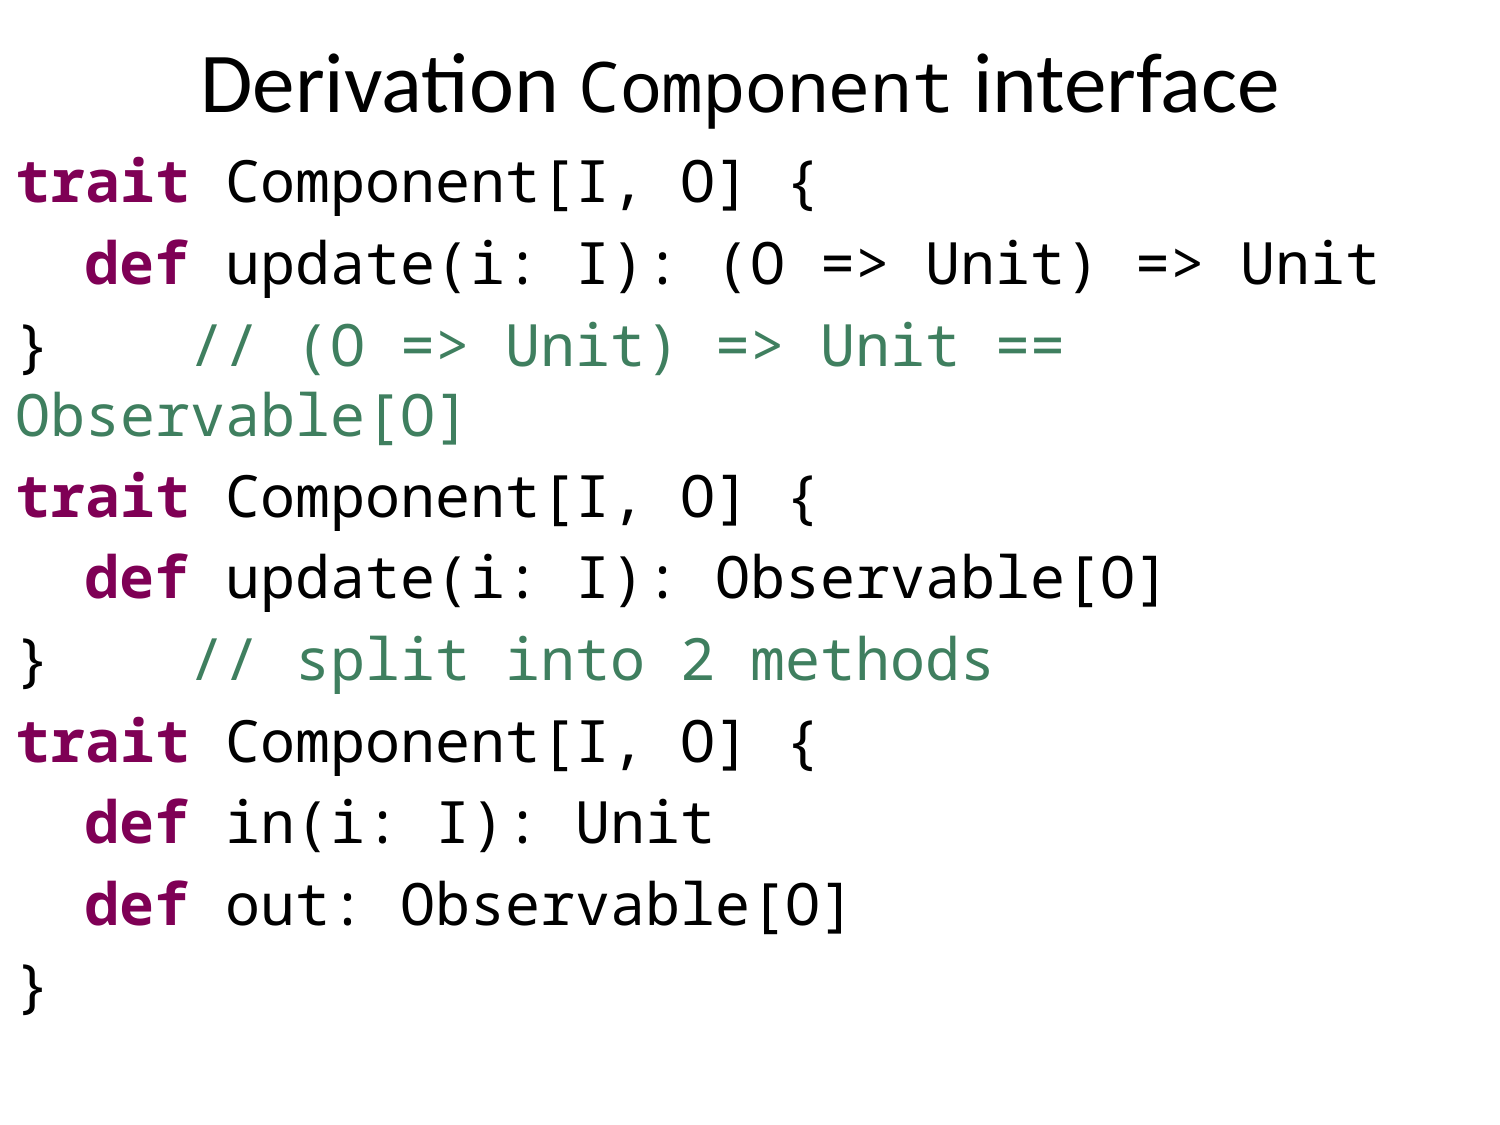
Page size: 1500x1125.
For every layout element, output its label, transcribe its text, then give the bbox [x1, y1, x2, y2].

text_box Derivation Component interface [74, 19, 1425, 138]
list trait Component[I, O] { def update(i: I): (O => Unit) => Unit } // (O => Unit) => Unit == Observable[O] trait Component[I, O] { def update(i: I): Observable[O] } // split into 2 methods trait Component[I, O] { def in(i: I): Unit def out: Observable[O] } [0, 137, 1500, 1125]
